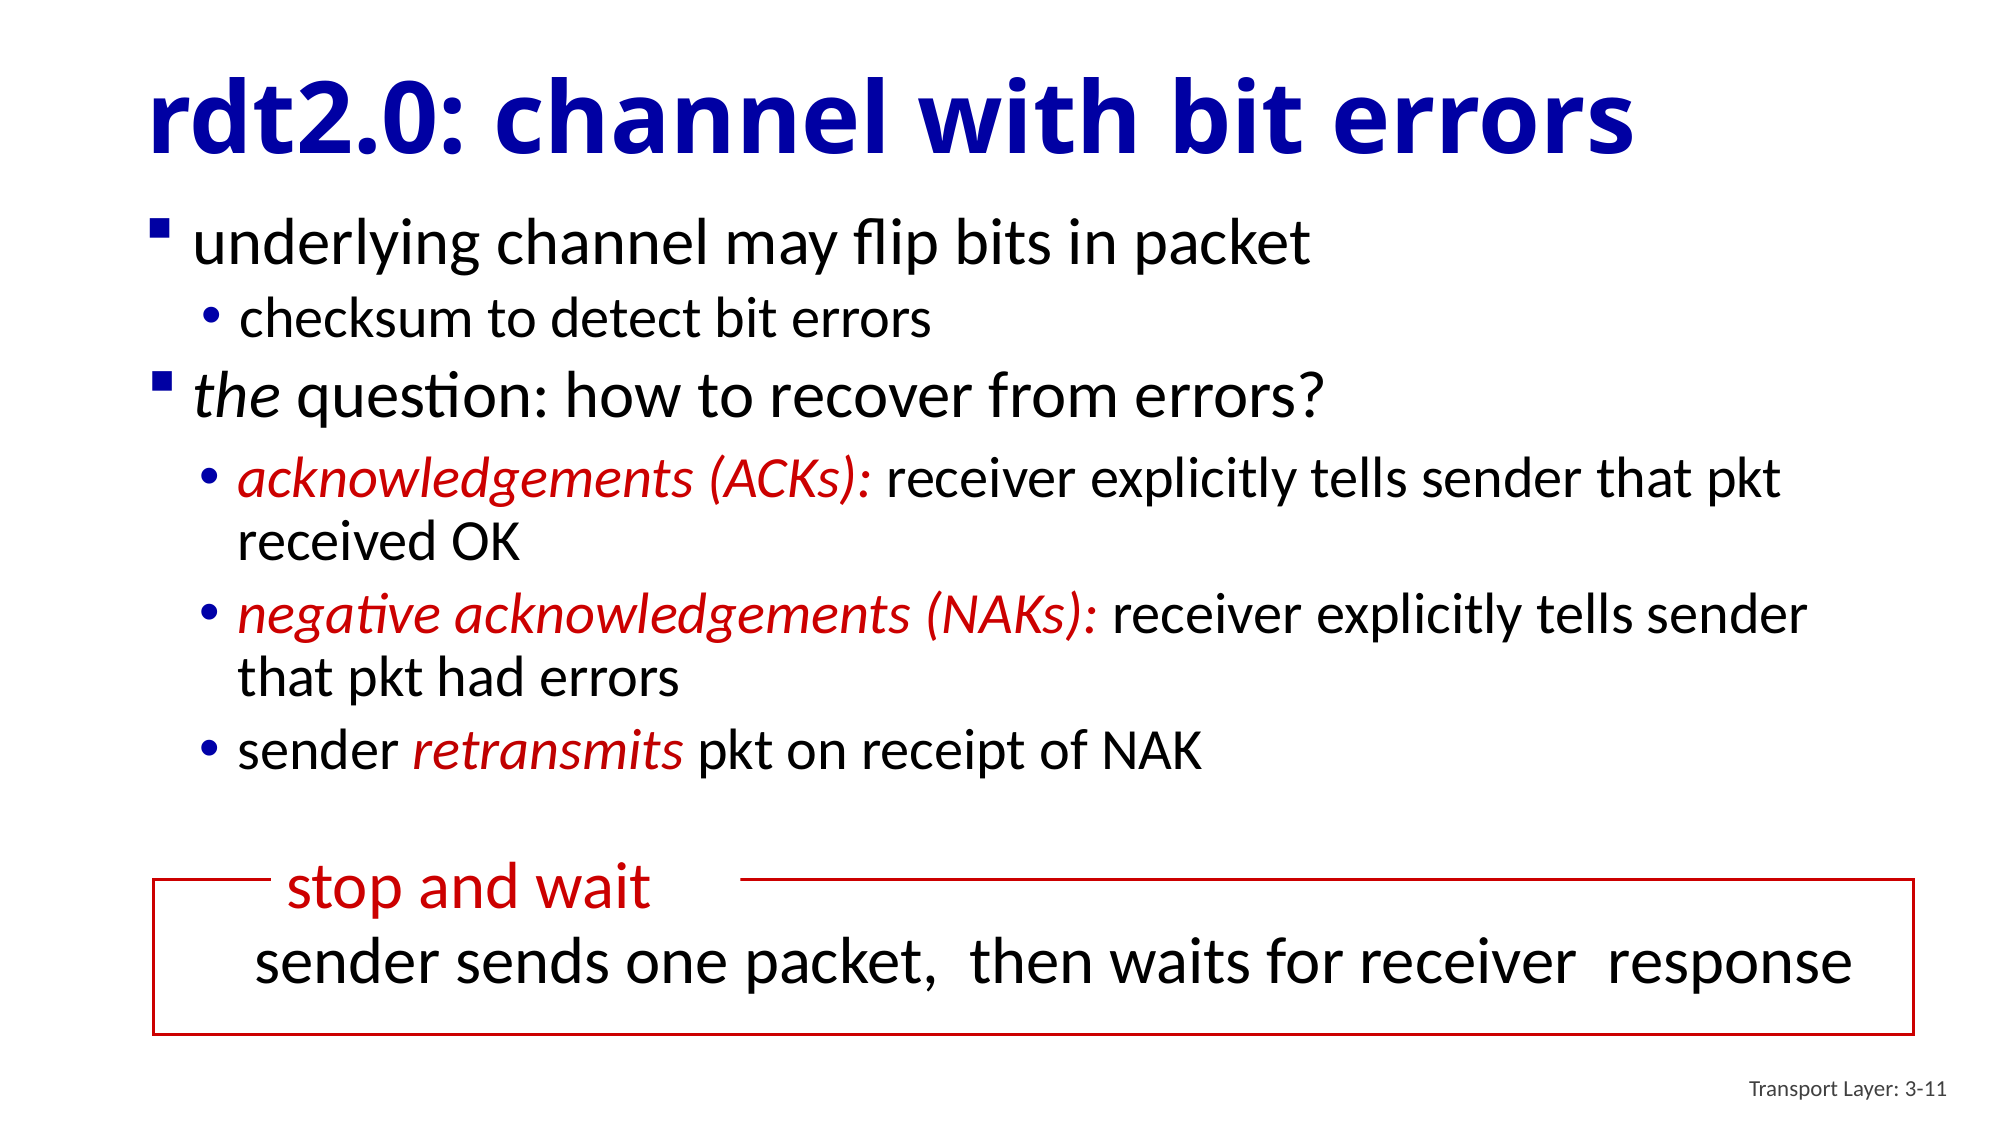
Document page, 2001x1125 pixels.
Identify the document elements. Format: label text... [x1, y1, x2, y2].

slide_number Transport Layer: 3-11 [1512, 1056, 1963, 1117]
text_box acknowledgements (ACKs): receiver explicitly tells sender that pkt received OK negative acknowledgements (NAKs): receiver explicitly tells sender that pkt had errors sender retransmits pkt on receipt of NAK [108, 439, 1914, 794]
title rdt2.0: channel with bit errors [131, 47, 1952, 195]
text_box underlying channel may flip bits in packet checksum to detect bit errors the question: how to recover from errors? [110, 208, 1932, 939]
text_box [153, 834, 1914, 1076]
